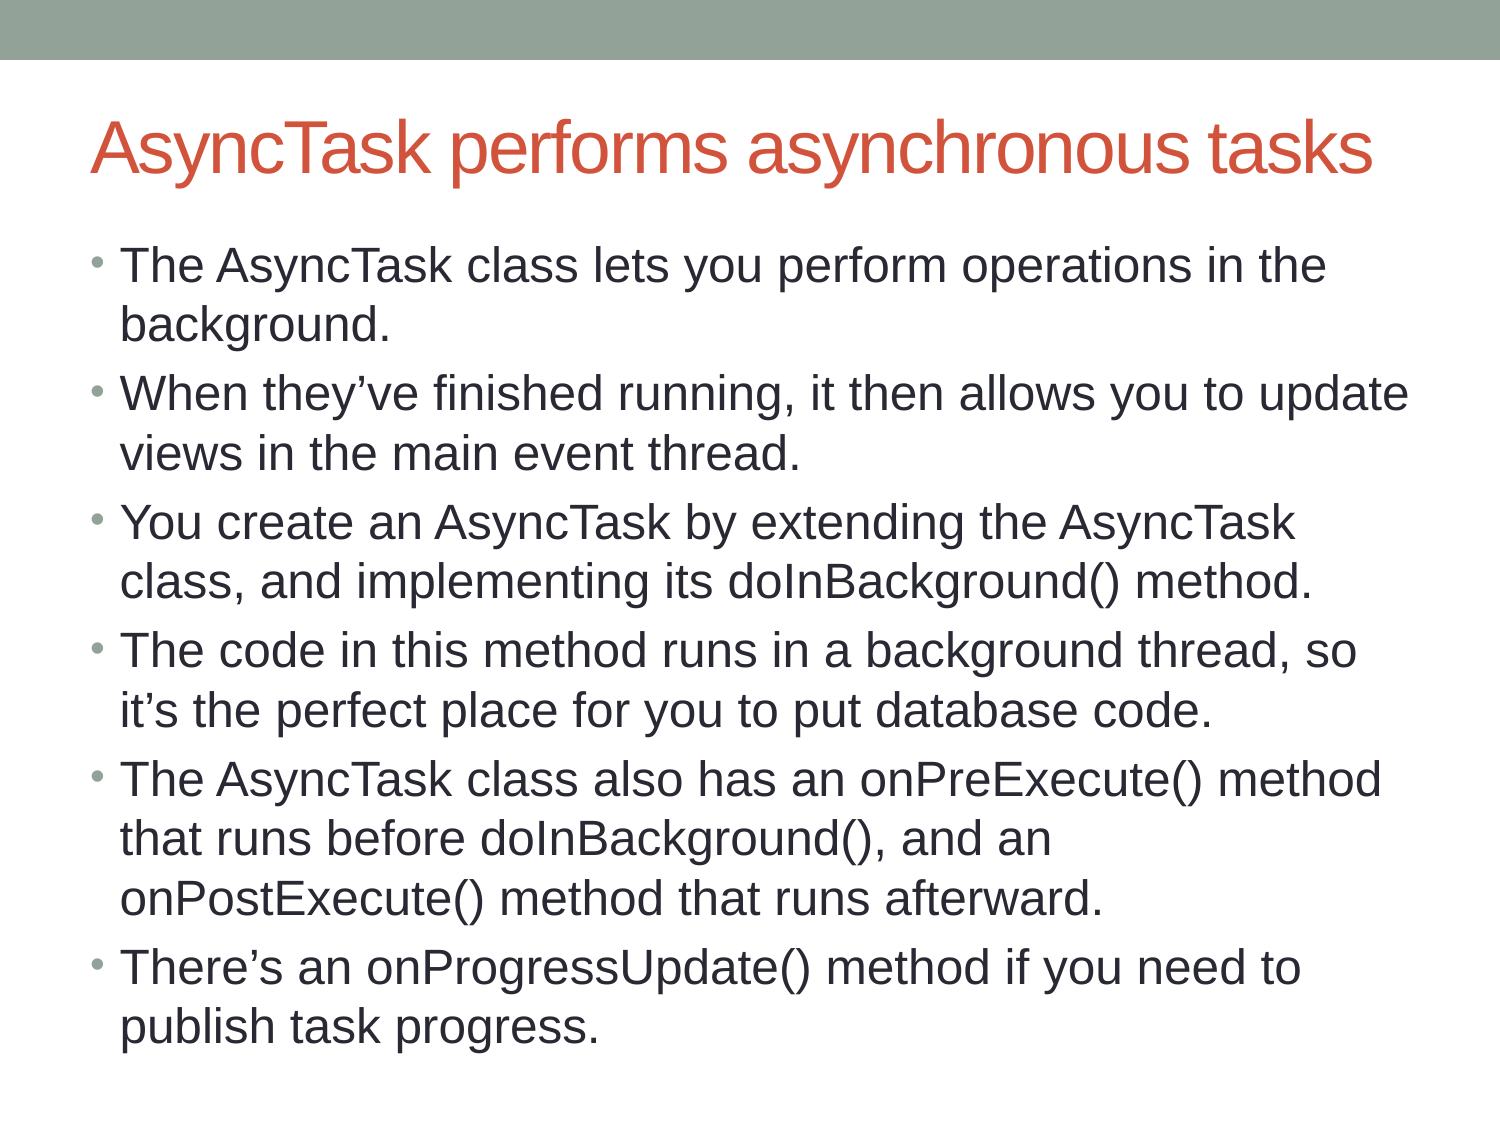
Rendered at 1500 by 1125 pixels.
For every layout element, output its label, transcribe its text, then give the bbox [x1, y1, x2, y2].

list The AsyncTask class lets you perform operations in the background. When they’ve finished running, it then allows you to update views in the main event thread. You create an AsyncTask by extending the AsyncTask class, and implementing its doInBackground() method. The code in this method runs in a background thread, so it’s the perfect place for you to put database code. The AsyncTask class also has an onPreExecute() method that runs before doInBackground(), and an onPostExecute() method that runs afterward. There’s an onProgressUpdate() method if you need to publish task progress. [75, 224, 1425, 1063]
title AsyncTask performs asynchronous tasks [75, 87, 1425, 200]
